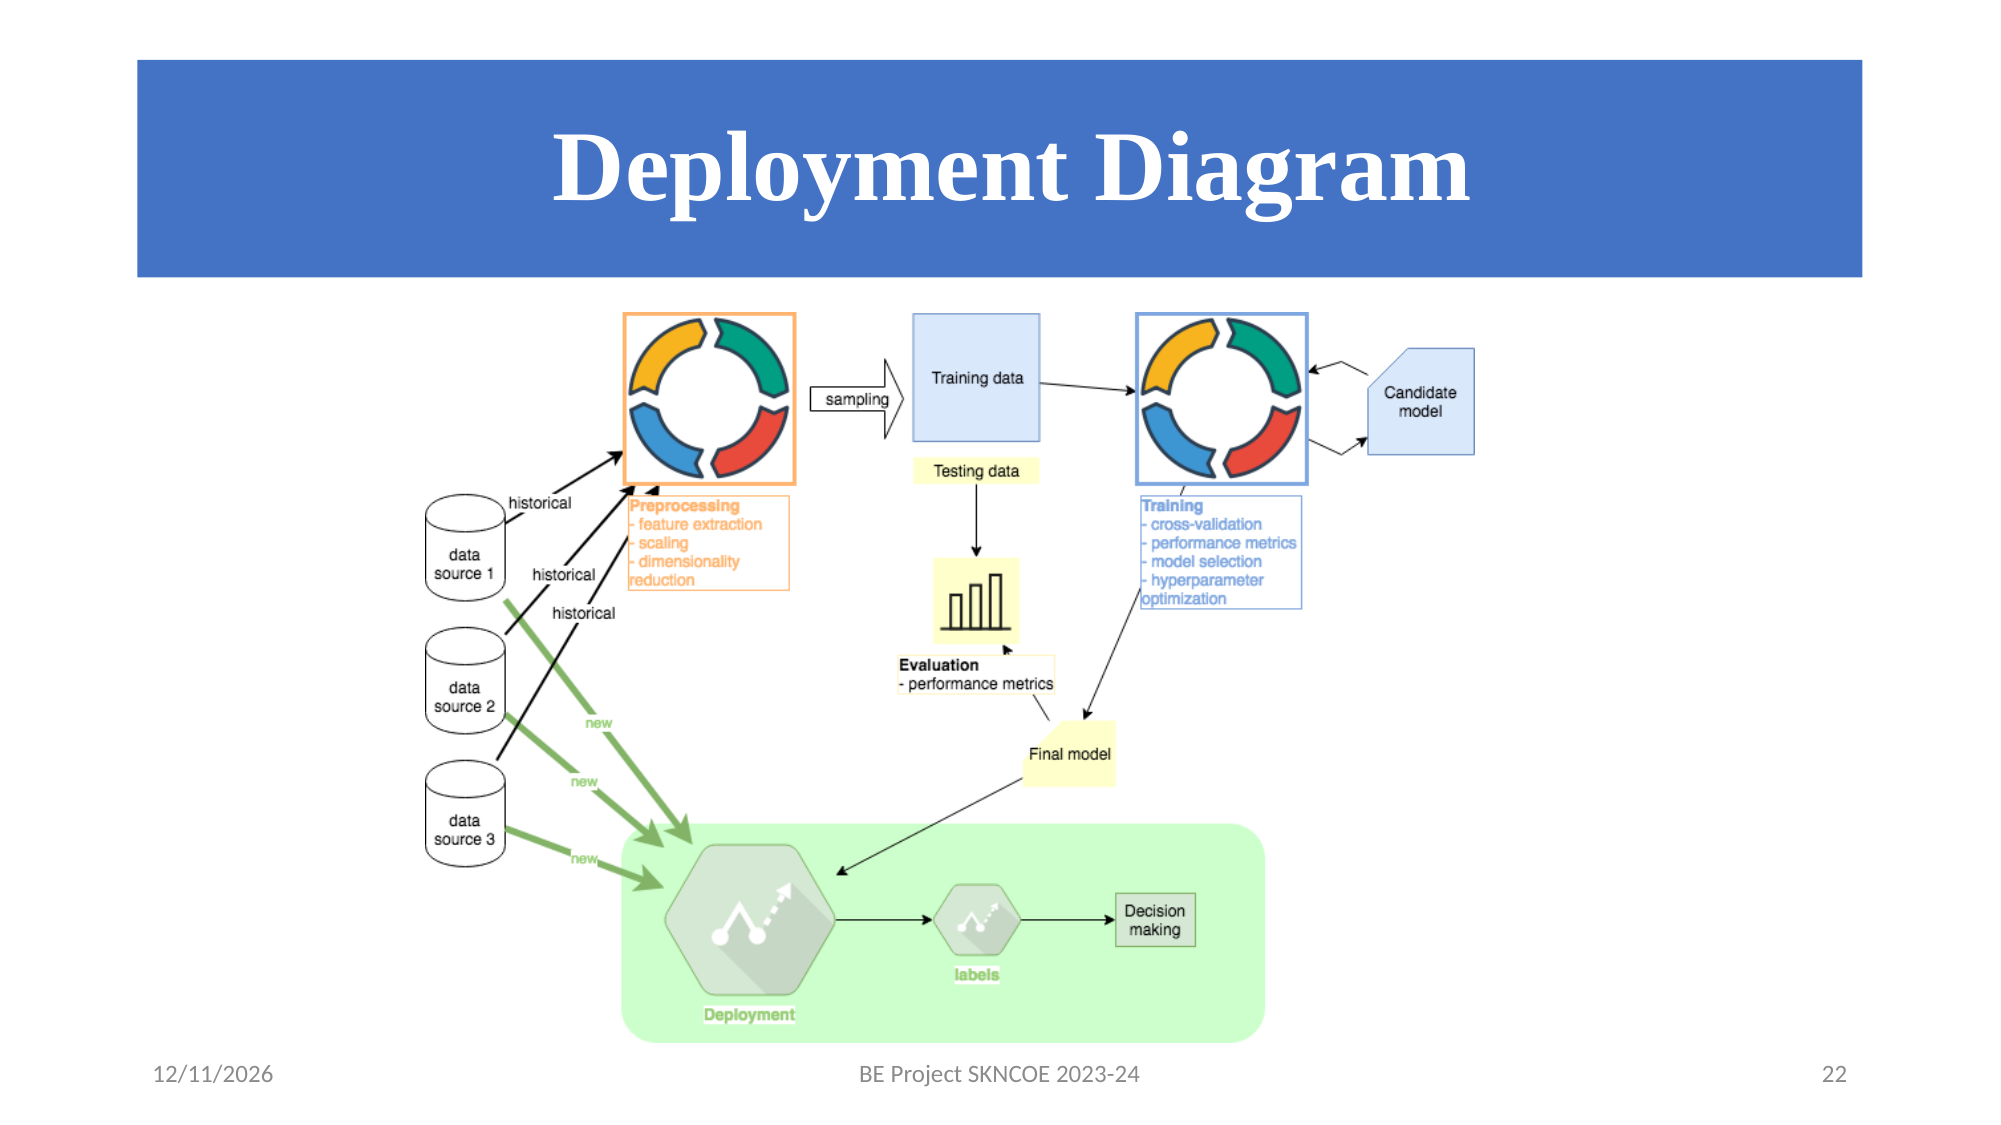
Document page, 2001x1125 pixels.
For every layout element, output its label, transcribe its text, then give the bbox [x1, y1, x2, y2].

title Deployment Diagram [137, 59, 1863, 278]
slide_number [137, 1042, 588, 1103]
picture [424, 312, 1475, 1043]
footer BE Project SKNCOE 2023-24 [662, 1043, 1338, 1103]
slide_number 22 [1412, 1042, 1863, 1103]
